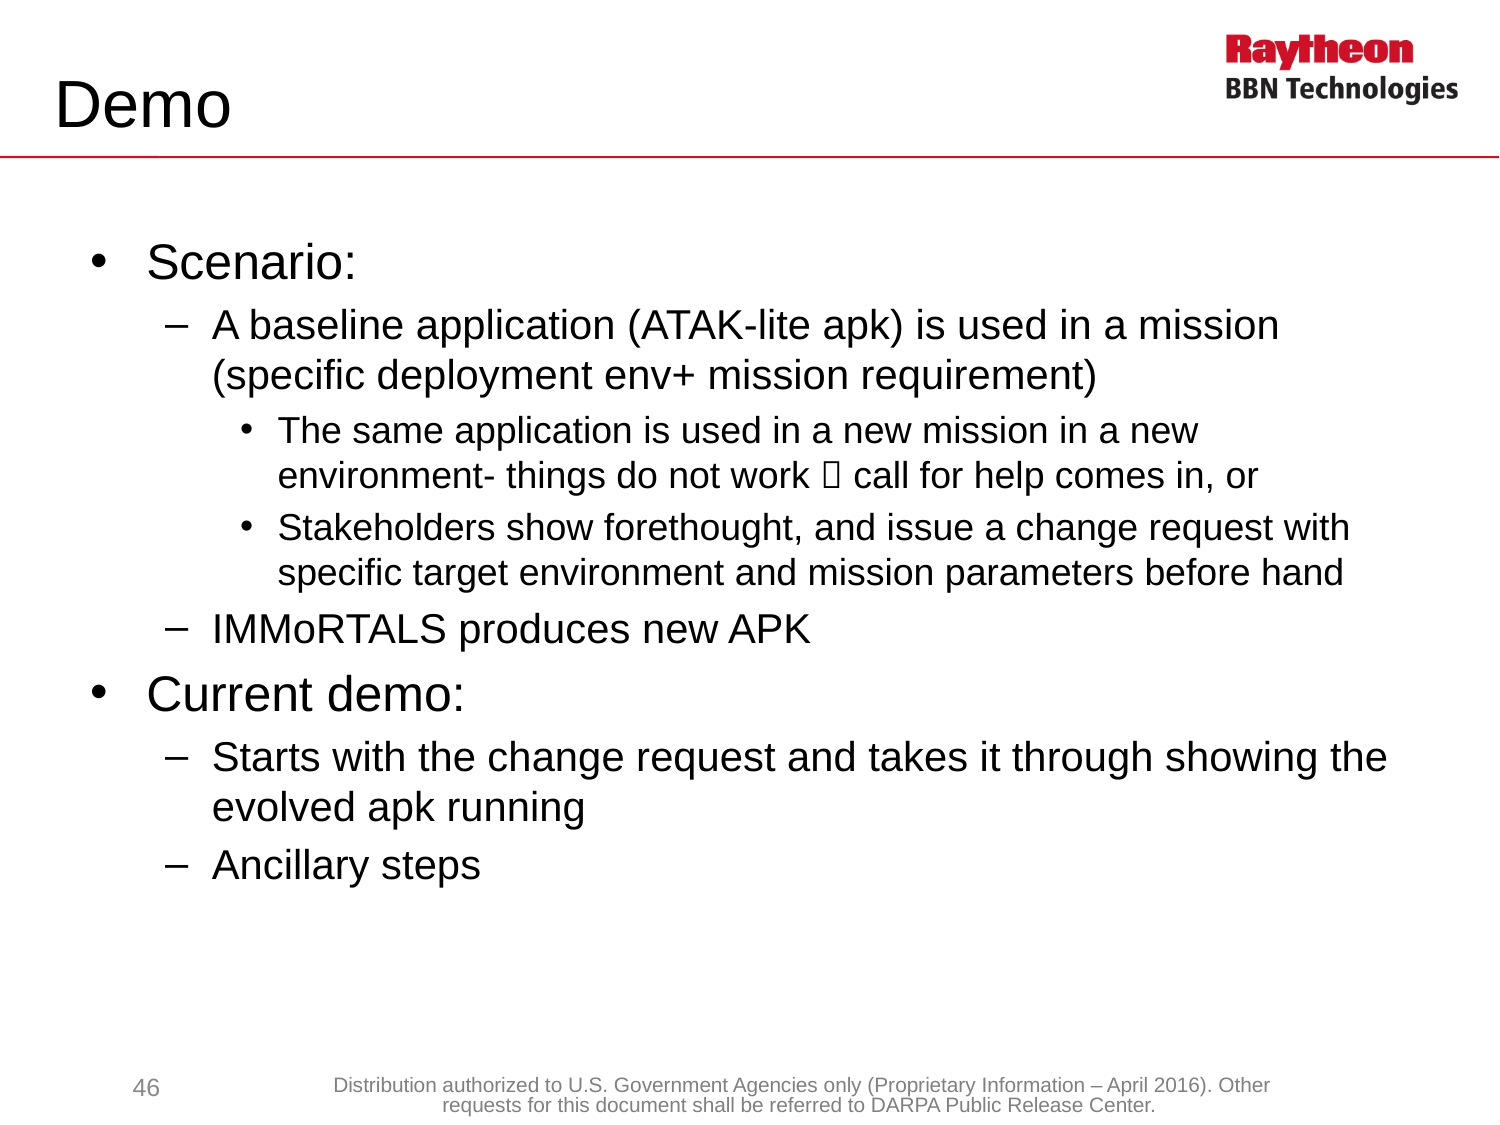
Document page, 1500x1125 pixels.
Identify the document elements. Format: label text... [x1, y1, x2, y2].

list Scenario: A baseline application (ATAK-lite apk) is used in a mission (specific deployment env+ mission requirement) The same application is used in a new mission in a new environment- things do not work  call for help comes in, or Stakeholders show forethought, and issue a change request with specific target environment and mission parameters before hand IMMoRTALS produces new APK Current demo: Starts with the change request and takes it through showing the evolved apk running Ancillary steps [74, 222, 1426, 966]
picture [1222, 31, 1460, 108]
title Demo [39, 44, 1390, 158]
slide_number 46 [42, 1056, 251, 1116]
